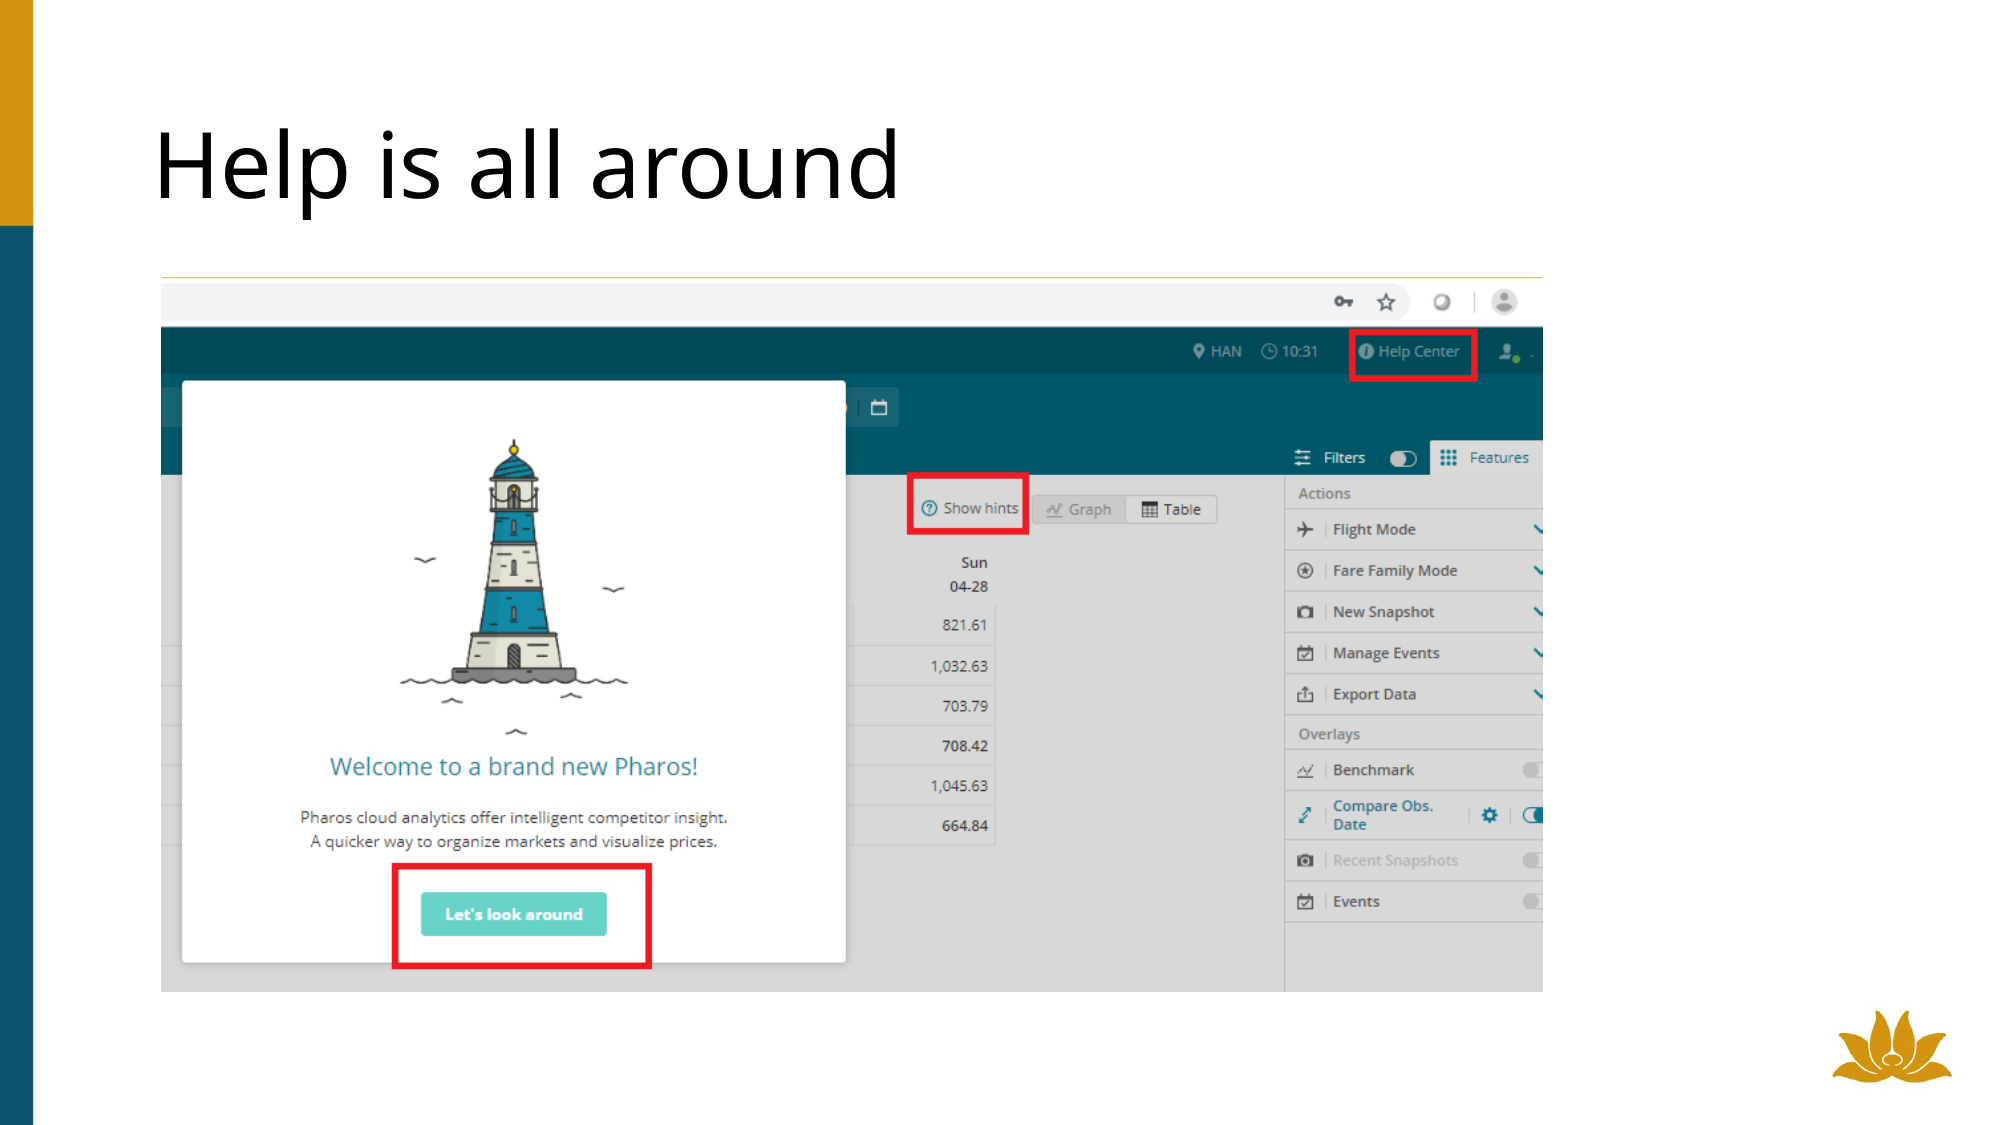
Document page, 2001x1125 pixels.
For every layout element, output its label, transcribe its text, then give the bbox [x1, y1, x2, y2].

title Help is all around [137, 59, 1863, 278]
picture [0, 0, 2000, 1125]
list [161, 277, 1543, 992]
